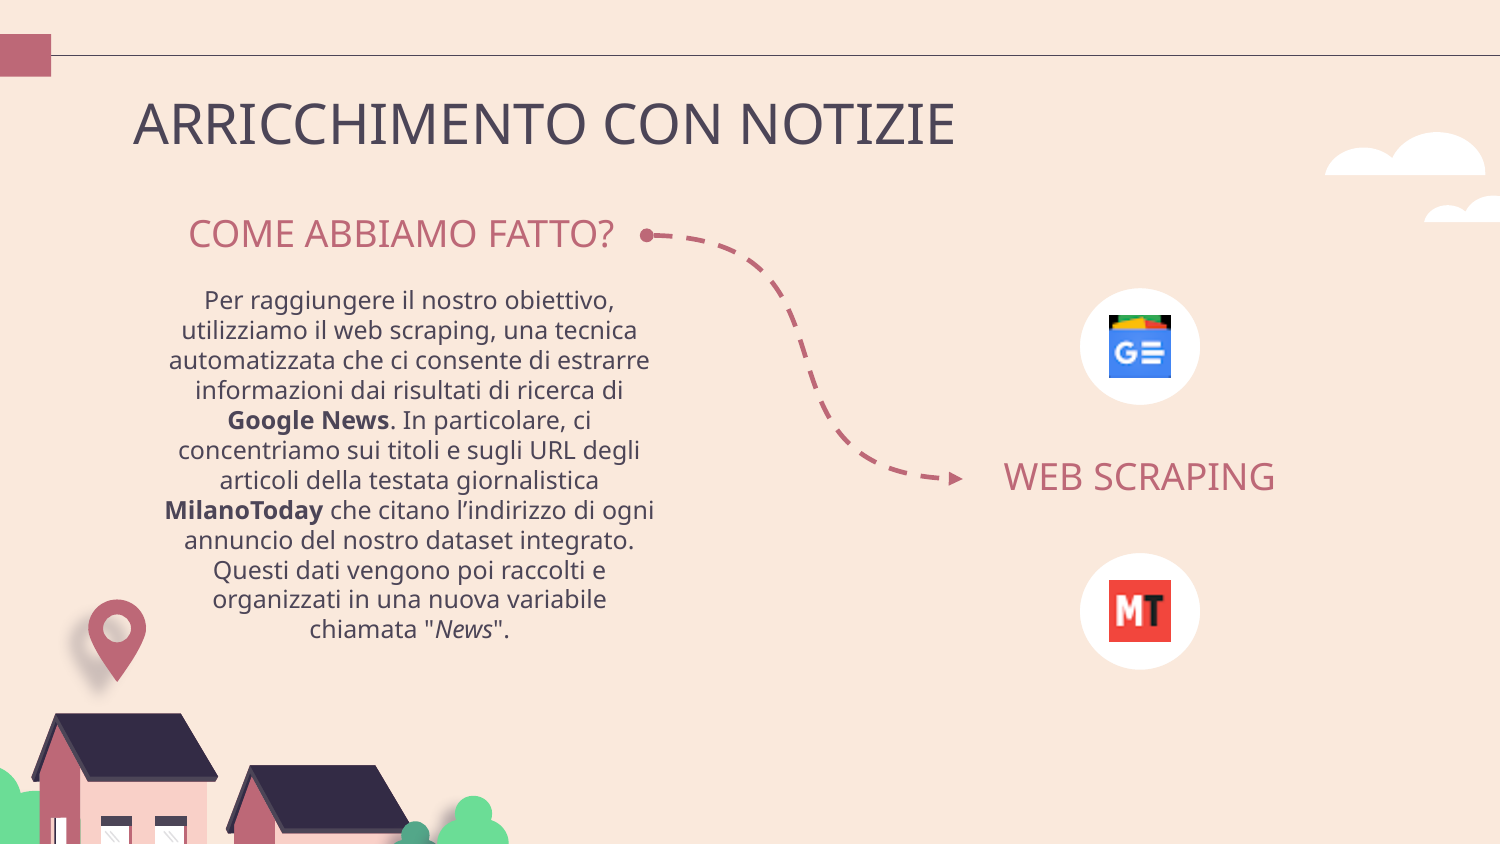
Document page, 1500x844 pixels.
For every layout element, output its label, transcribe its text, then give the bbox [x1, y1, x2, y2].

picture [1109, 315, 1171, 378]
text_box [1079, 552, 1201, 671]
title ARRICCHIMENTO CON NOTIZIE [118, 72, 1382, 167]
picture [1109, 580, 1171, 643]
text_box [646, 235, 964, 480]
subtitle WEB SCRAPING [962, 444, 1318, 514]
text_box [1079, 287, 1202, 406]
subtitle Per raggiungere il nostro obiettivo, utilizziamo il web scraping, una tecnica automatizzata che ci consente di estrarre informazioni dai risultati di ricerca di Google News. In particolare, ci concentriamo sui titoli e sugli URL degli articoli della testata giornalistica MilanoToday che citano l’indirizzo di ogni annuncio del nostro dataset integrato. Questi dati vengono poi raccolti e organizzati in una nuova variabile chiamata "News". [143, 269, 677, 689]
subtitle COME ABBIAMO FATTO? [173, 201, 647, 270]
